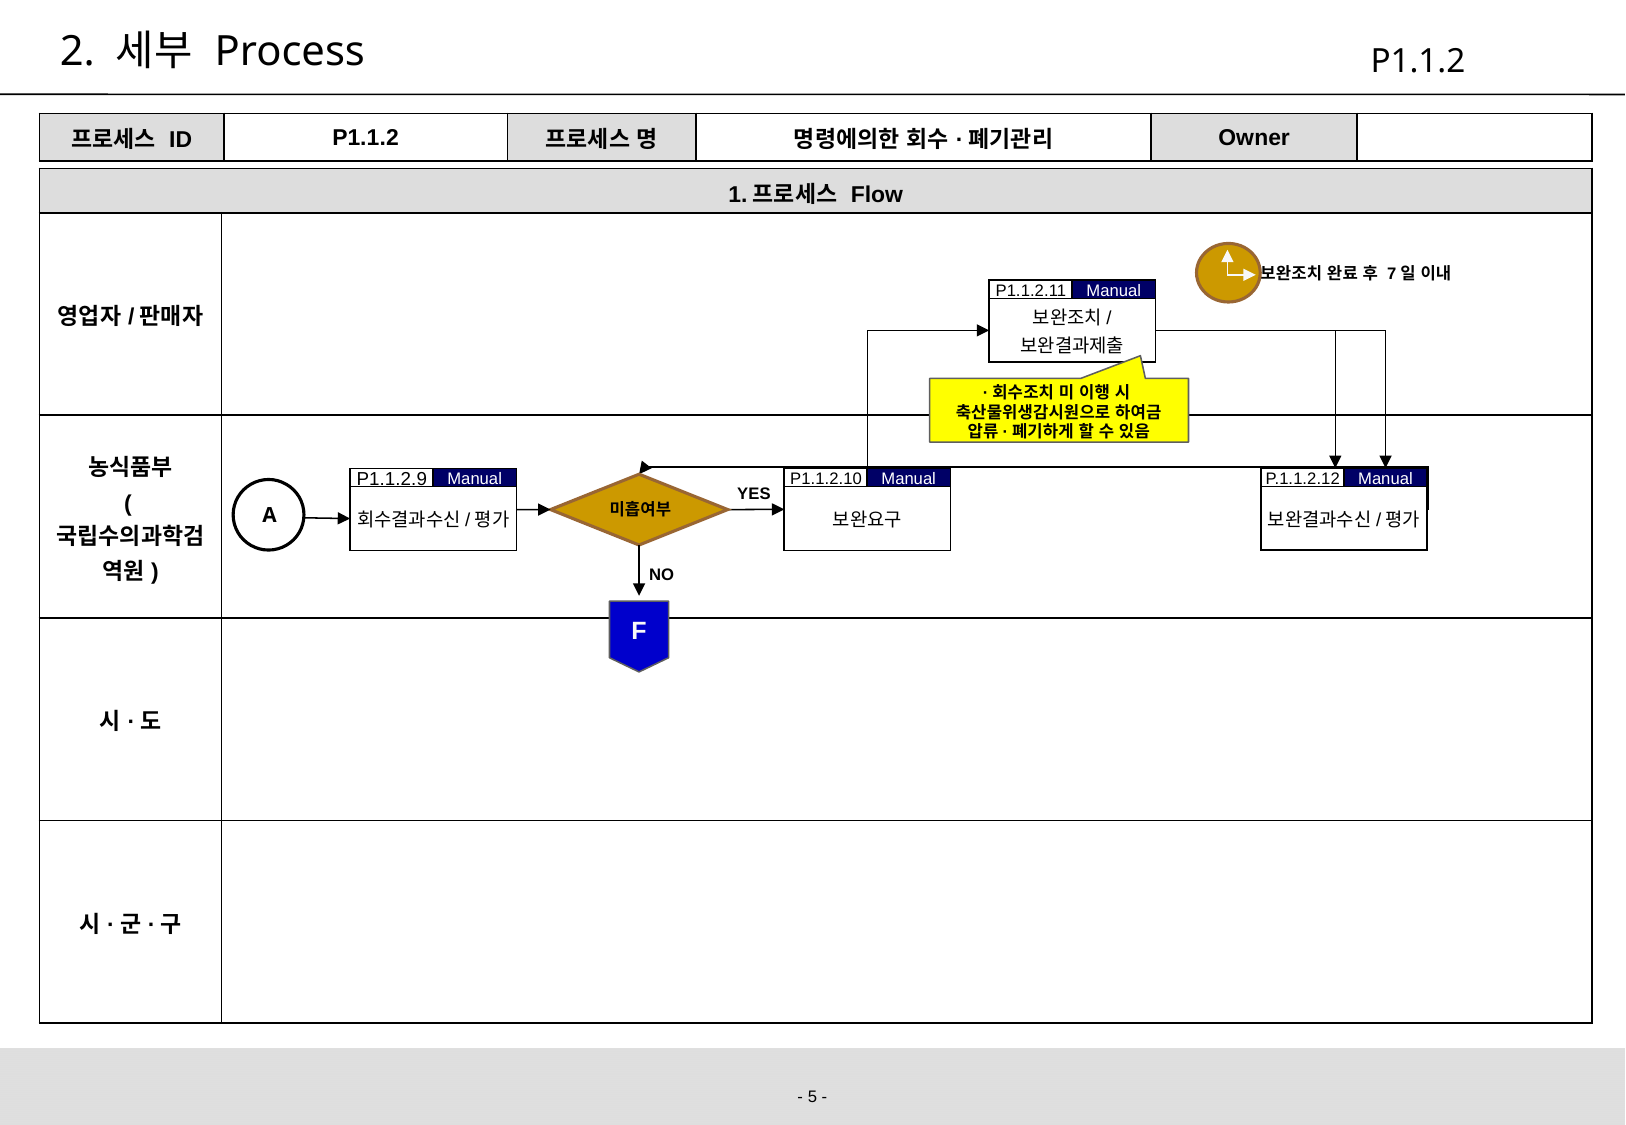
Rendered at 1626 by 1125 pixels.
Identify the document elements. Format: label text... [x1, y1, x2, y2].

table_cell 농식품부 (국립수의과학검역원) [40, 416, 221, 617]
text_box [1196, 243, 1259, 303]
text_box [1155, 330, 1336, 469]
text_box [988, 279, 1156, 363]
table_cell 영업자/판매자 [40, 214, 221, 414]
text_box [859, 338, 998, 461]
table_cell [640, 416, 1591, 617]
text_box F [609, 601, 669, 672]
title 2. 세부 Process [44, 7, 1073, 91]
table_cell 시·군·구 [40, 821, 221, 1022]
table_cell 시·도 [40, 619, 221, 820]
table_cell [222, 619, 1591, 820]
text_box 미흡여부 [551, 475, 707, 545]
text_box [1227, 249, 1257, 276]
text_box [1260, 516, 1428, 551]
table_header 명령에의한 회수·폐기관리 [697, 114, 1150, 160]
table_header 프로세스 ID [40, 114, 223, 160]
table_header 프로세스 명 [508, 114, 695, 160]
table_header P1.1.2 [225, 114, 507, 160]
table_cell [222, 214, 1591, 414]
text_box 보완조치 완료 후 7일 이내 [1232, 243, 1480, 303]
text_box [232, 479, 305, 551]
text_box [783, 518, 951, 551]
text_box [349, 468, 517, 551]
table_header 1.프로세스 Flow [40, 169, 1591, 212]
text_box P1.1.2 [1355, 30, 1498, 86]
text_box NO [643, 555, 692, 592]
table_cell [222, 416, 855, 617]
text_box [1002, 378, 1149, 443]
picture [0, 1048, 1625, 1125]
table_cell [222, 821, 1591, 1022]
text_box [783, 467, 951, 472]
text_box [1390, 467, 1428, 473]
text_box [638, 473, 1428, 510]
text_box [1338, 330, 1386, 469]
table_header [1358, 114, 1591, 160]
table_header Owner [1152, 114, 1356, 160]
